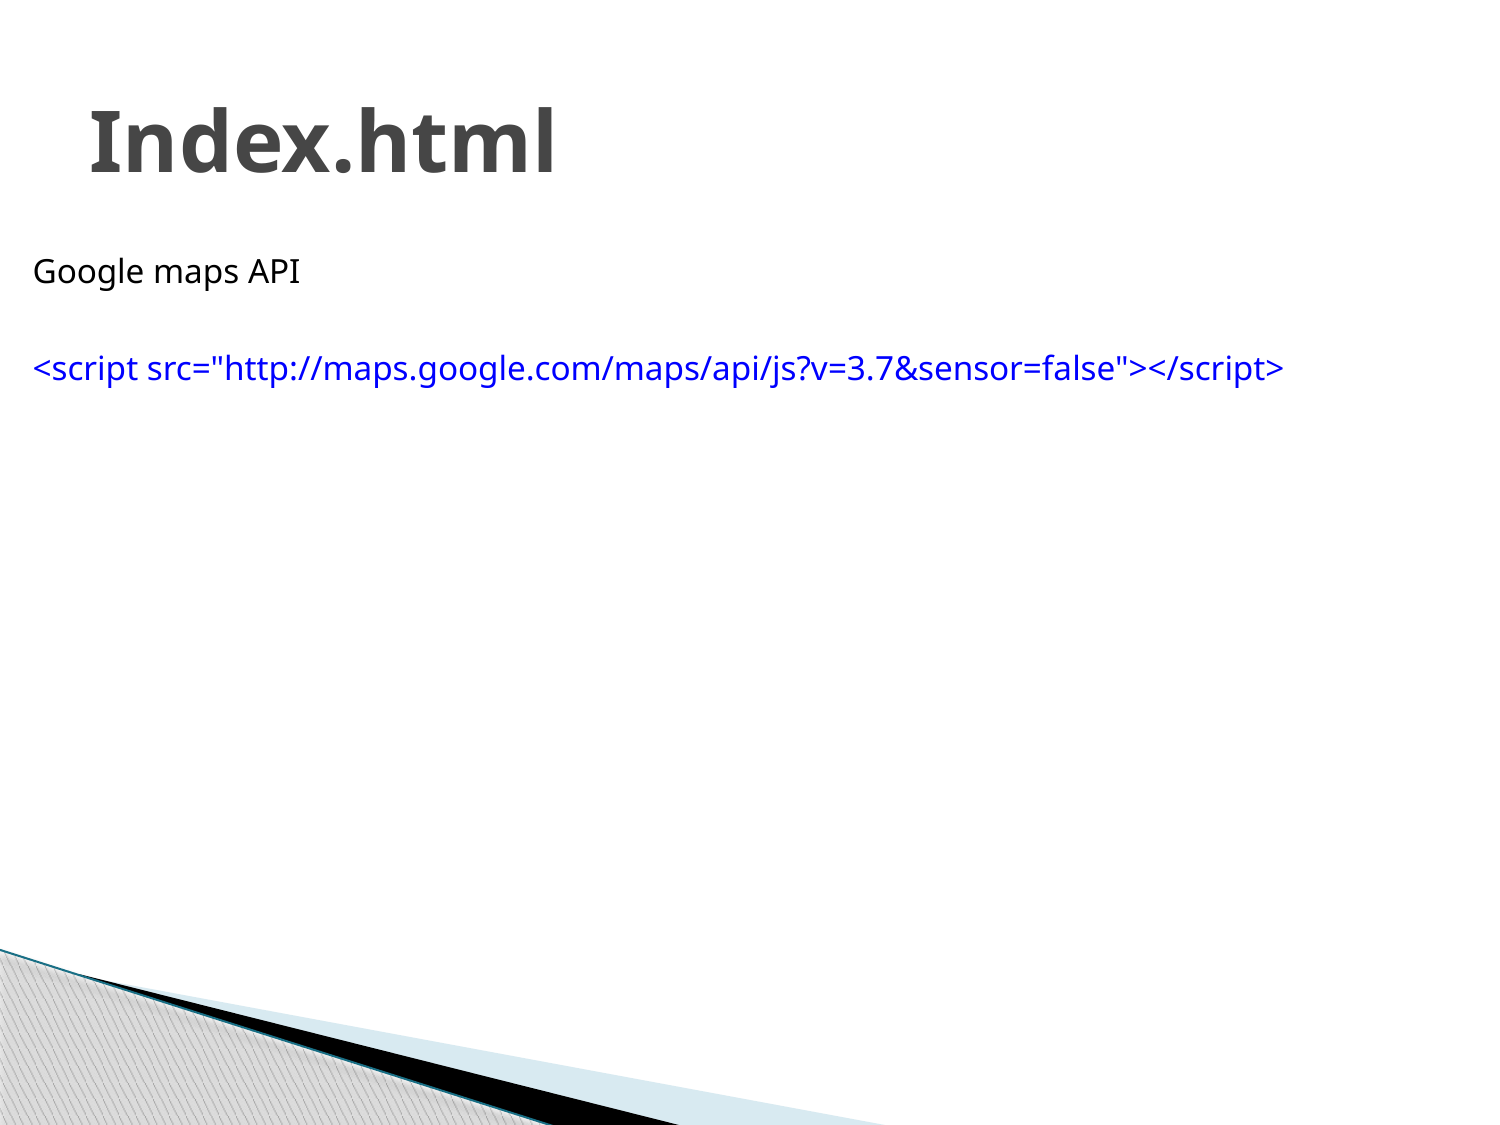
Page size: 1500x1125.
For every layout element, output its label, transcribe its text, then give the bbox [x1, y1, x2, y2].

list Google maps API <script src="http://maps.google.com/maps/api/js?v=3.7&sensor=false"></script> [0, 243, 1500, 986]
title Index.html [75, 45, 1425, 233]
